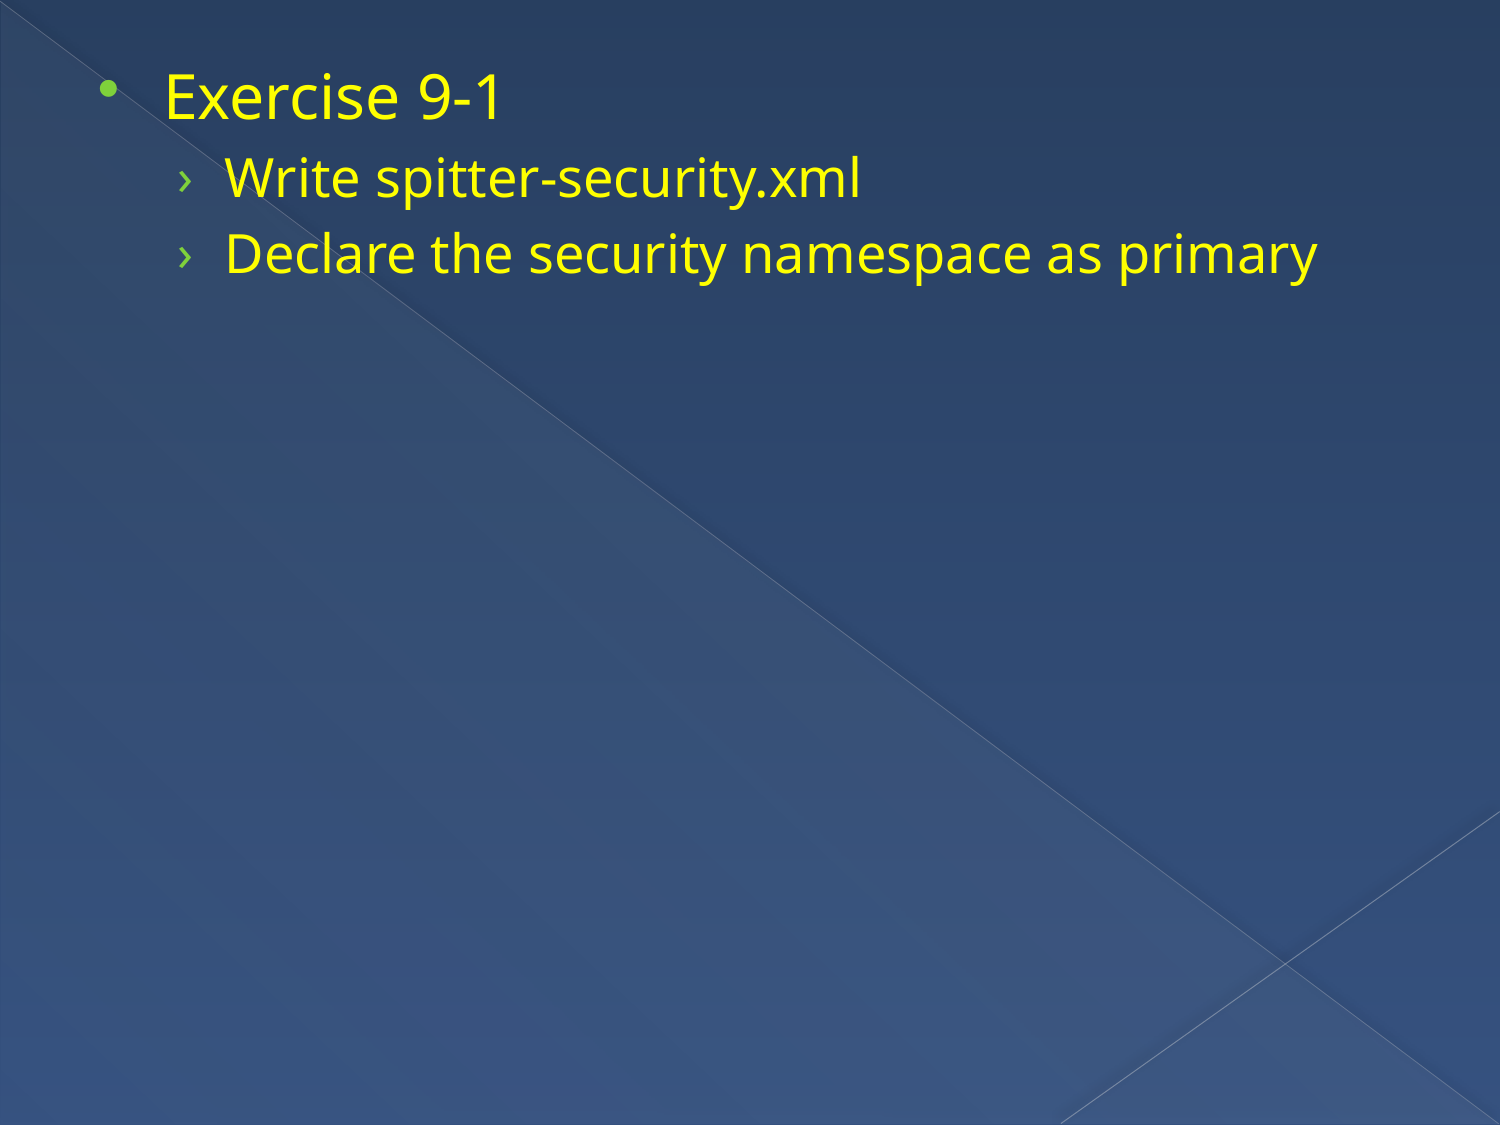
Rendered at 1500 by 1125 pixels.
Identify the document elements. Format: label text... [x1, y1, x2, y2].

list Exercise 9-1 Write spitter-security.xml Declare the security namespace as primary [75, 50, 1425, 1059]
